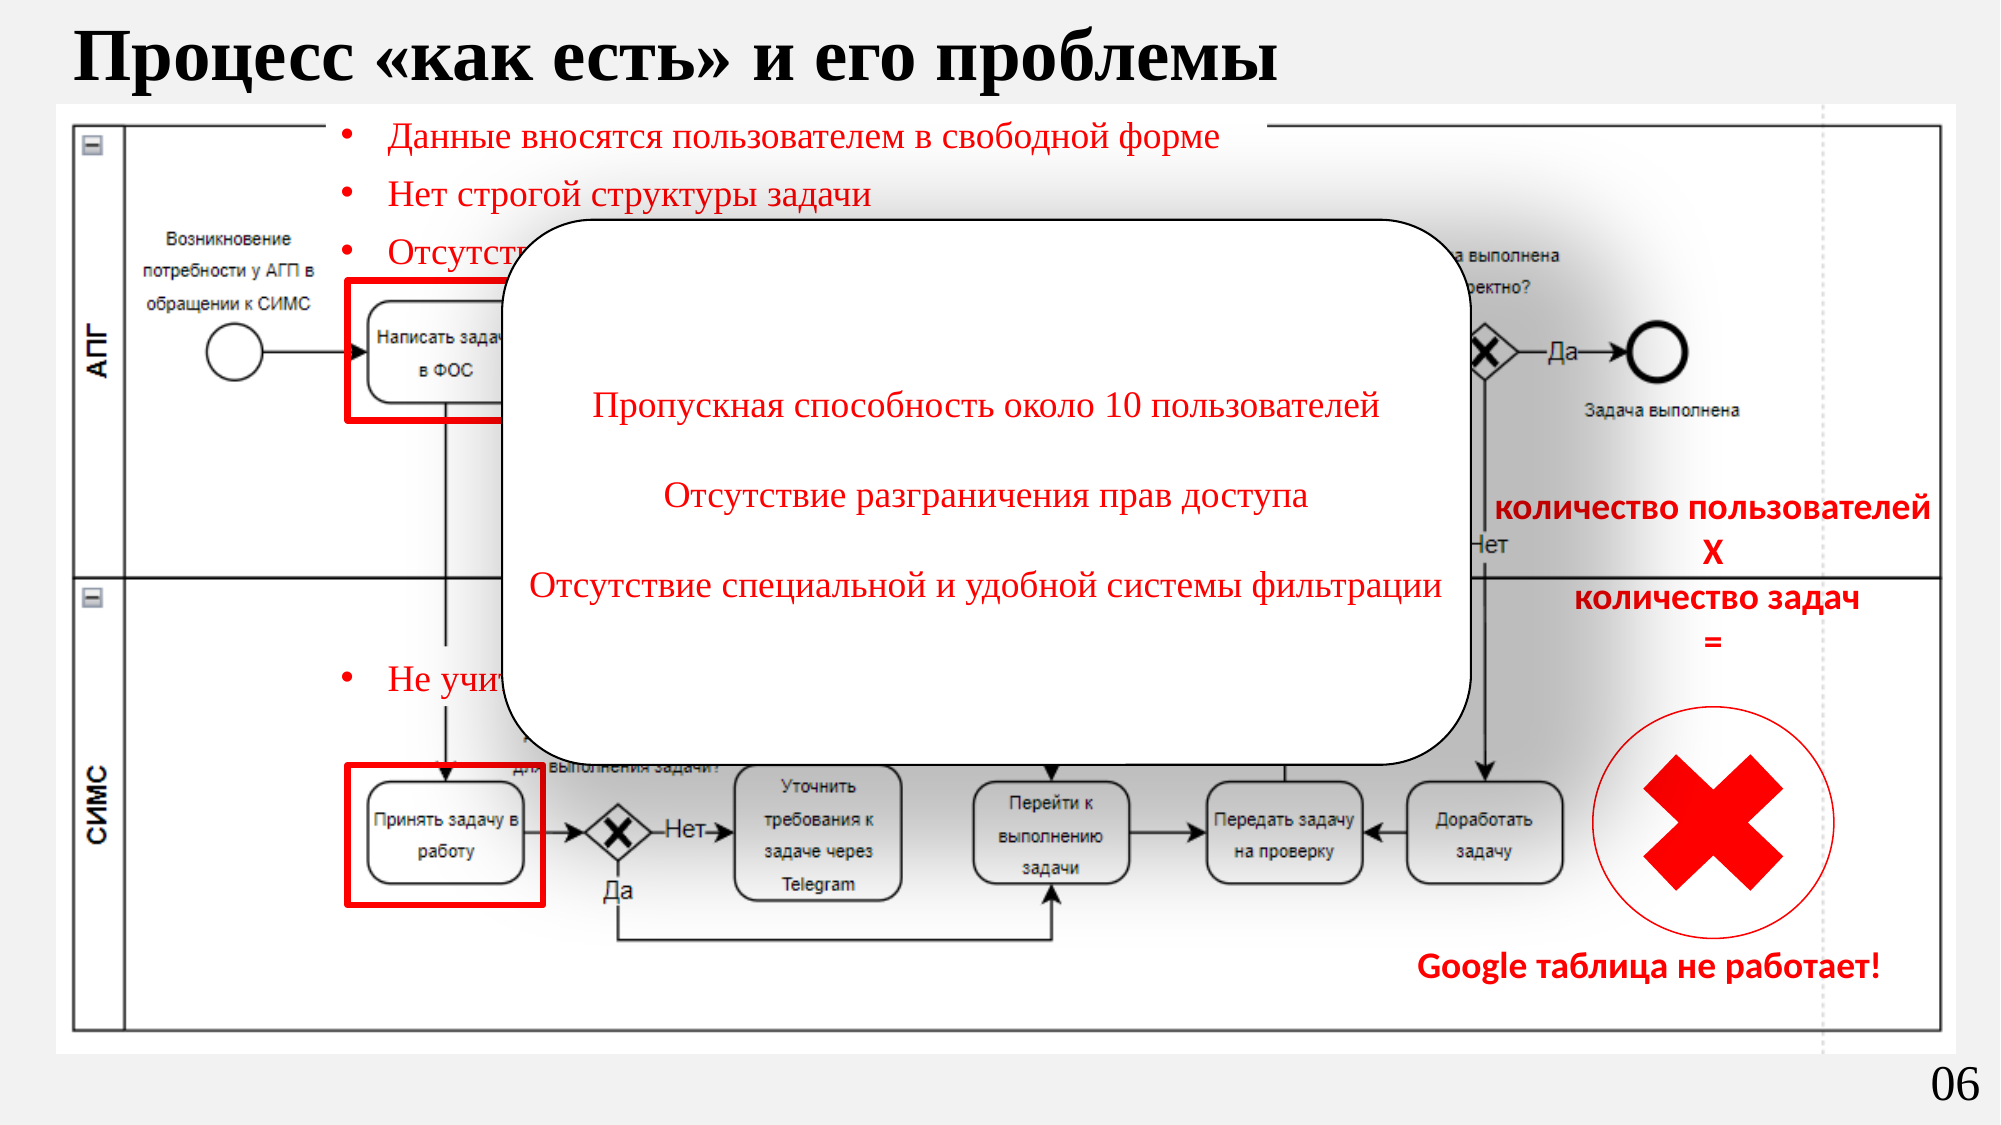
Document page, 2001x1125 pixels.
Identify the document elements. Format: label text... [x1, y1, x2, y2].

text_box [487, 219, 1486, 765]
text_box [1956, 104, 1961, 1036]
text_box 06 [1911, 1036, 2000, 1125]
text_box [1400, 475, 1948, 994]
picture [56, 104, 1956, 1054]
text_box Процесс «как есть» и его проблемы [0, 0, 2000, 103]
